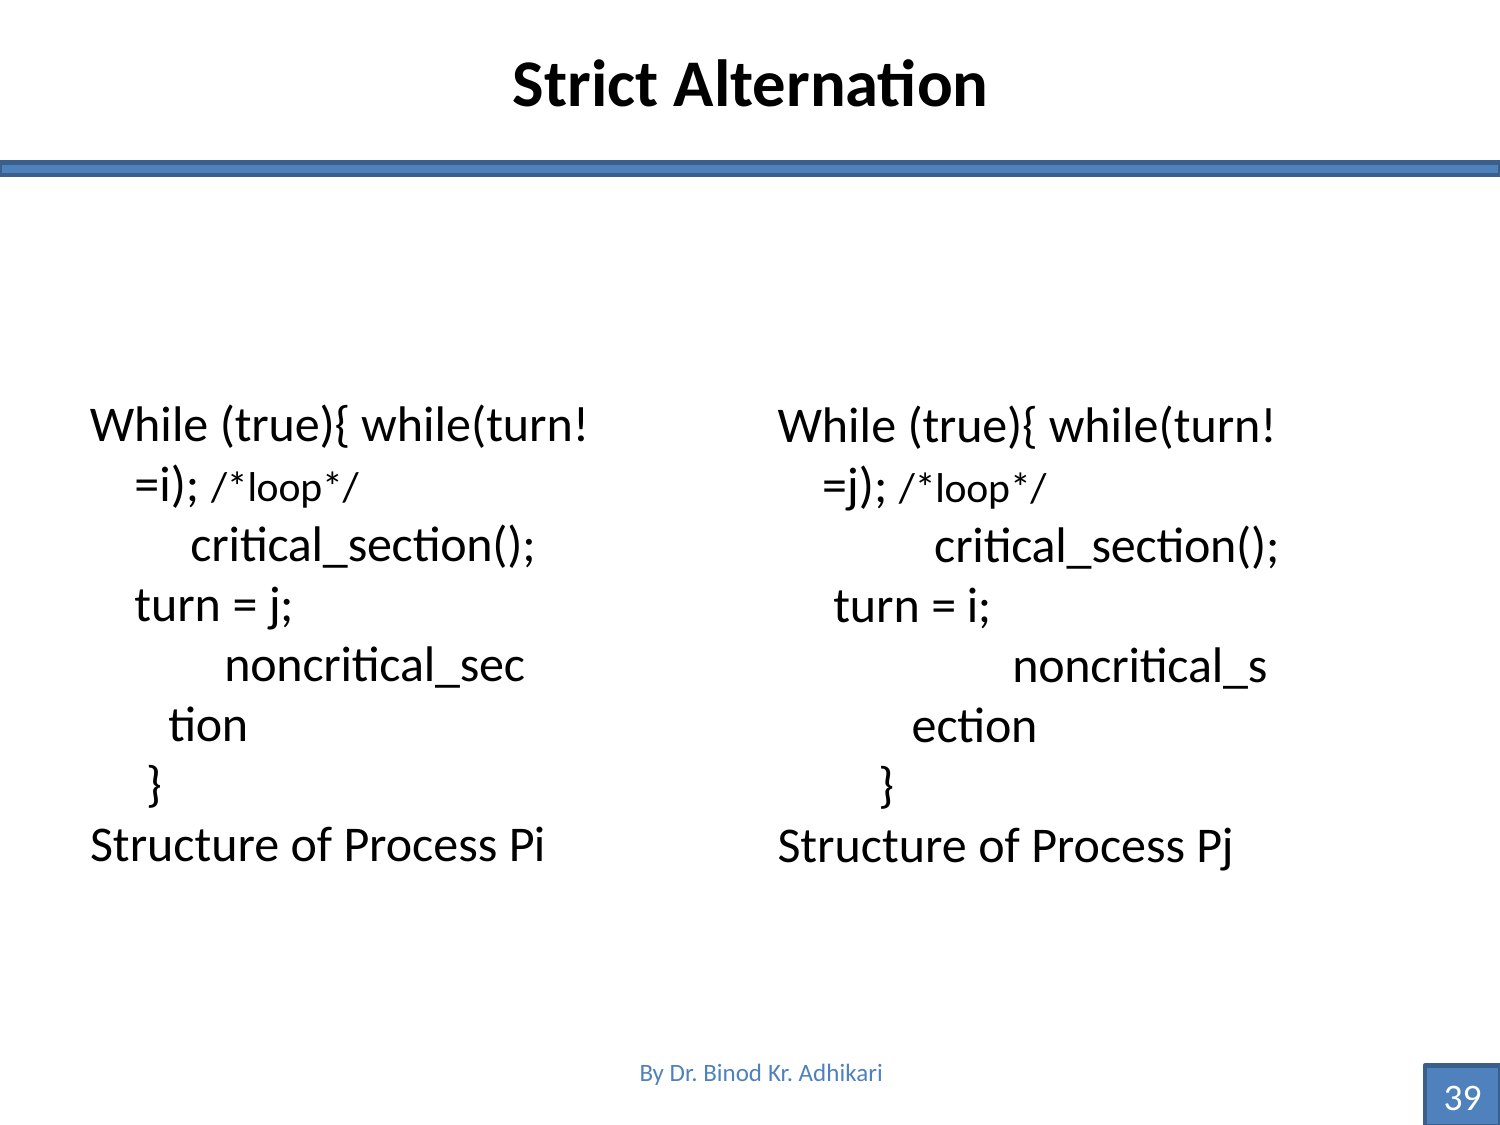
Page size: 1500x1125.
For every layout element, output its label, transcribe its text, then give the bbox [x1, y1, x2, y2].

text_box Structure of Process Pj [775, 810, 1236, 873]
text_box While (true){ while(turn!=i); /*loop*/ critical_section(); turn = j; noncritical_section } [87, 389, 591, 862]
text_box Structure of Process Pi [87, 809, 548, 872]
text_box Strict Alternation [356, 37, 1144, 120]
text_box While (true){ while(turn!=j); /*loop*/ critical_section(); turn = i; noncritical_section } [775, 389, 1300, 813]
footer By Dr. Binod Kr. Adhikari [562, 1060, 959, 1125]
